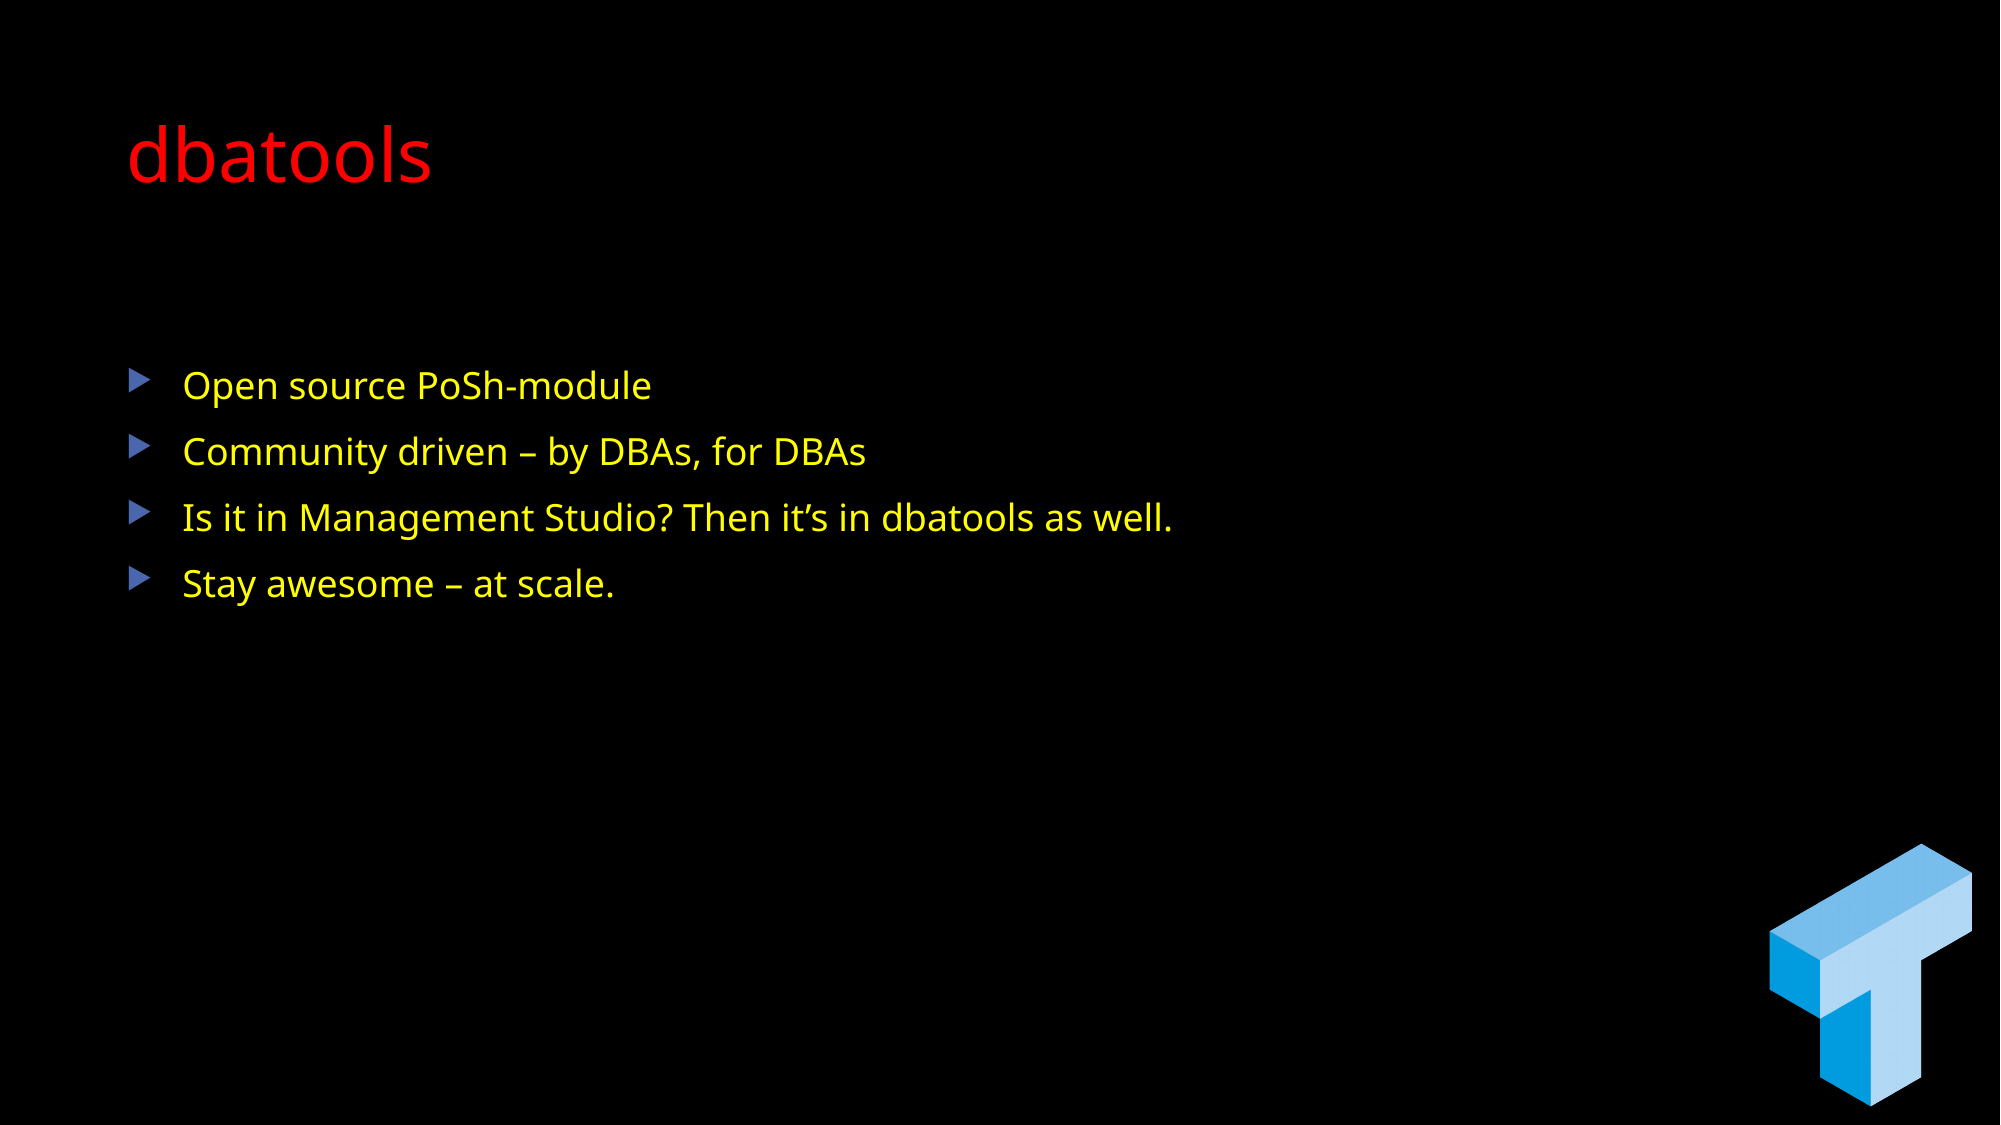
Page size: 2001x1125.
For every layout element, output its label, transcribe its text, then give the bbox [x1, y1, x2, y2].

picture [1744, 818, 2001, 1122]
list Open source PoSh-module Community driven – by DBAs, for DBAs Is it in Management Studio? Then it’s in dbatools as well. Stay awesome – at scale. [111, 354, 1522, 992]
title dbatools [111, 99, 1522, 317]
